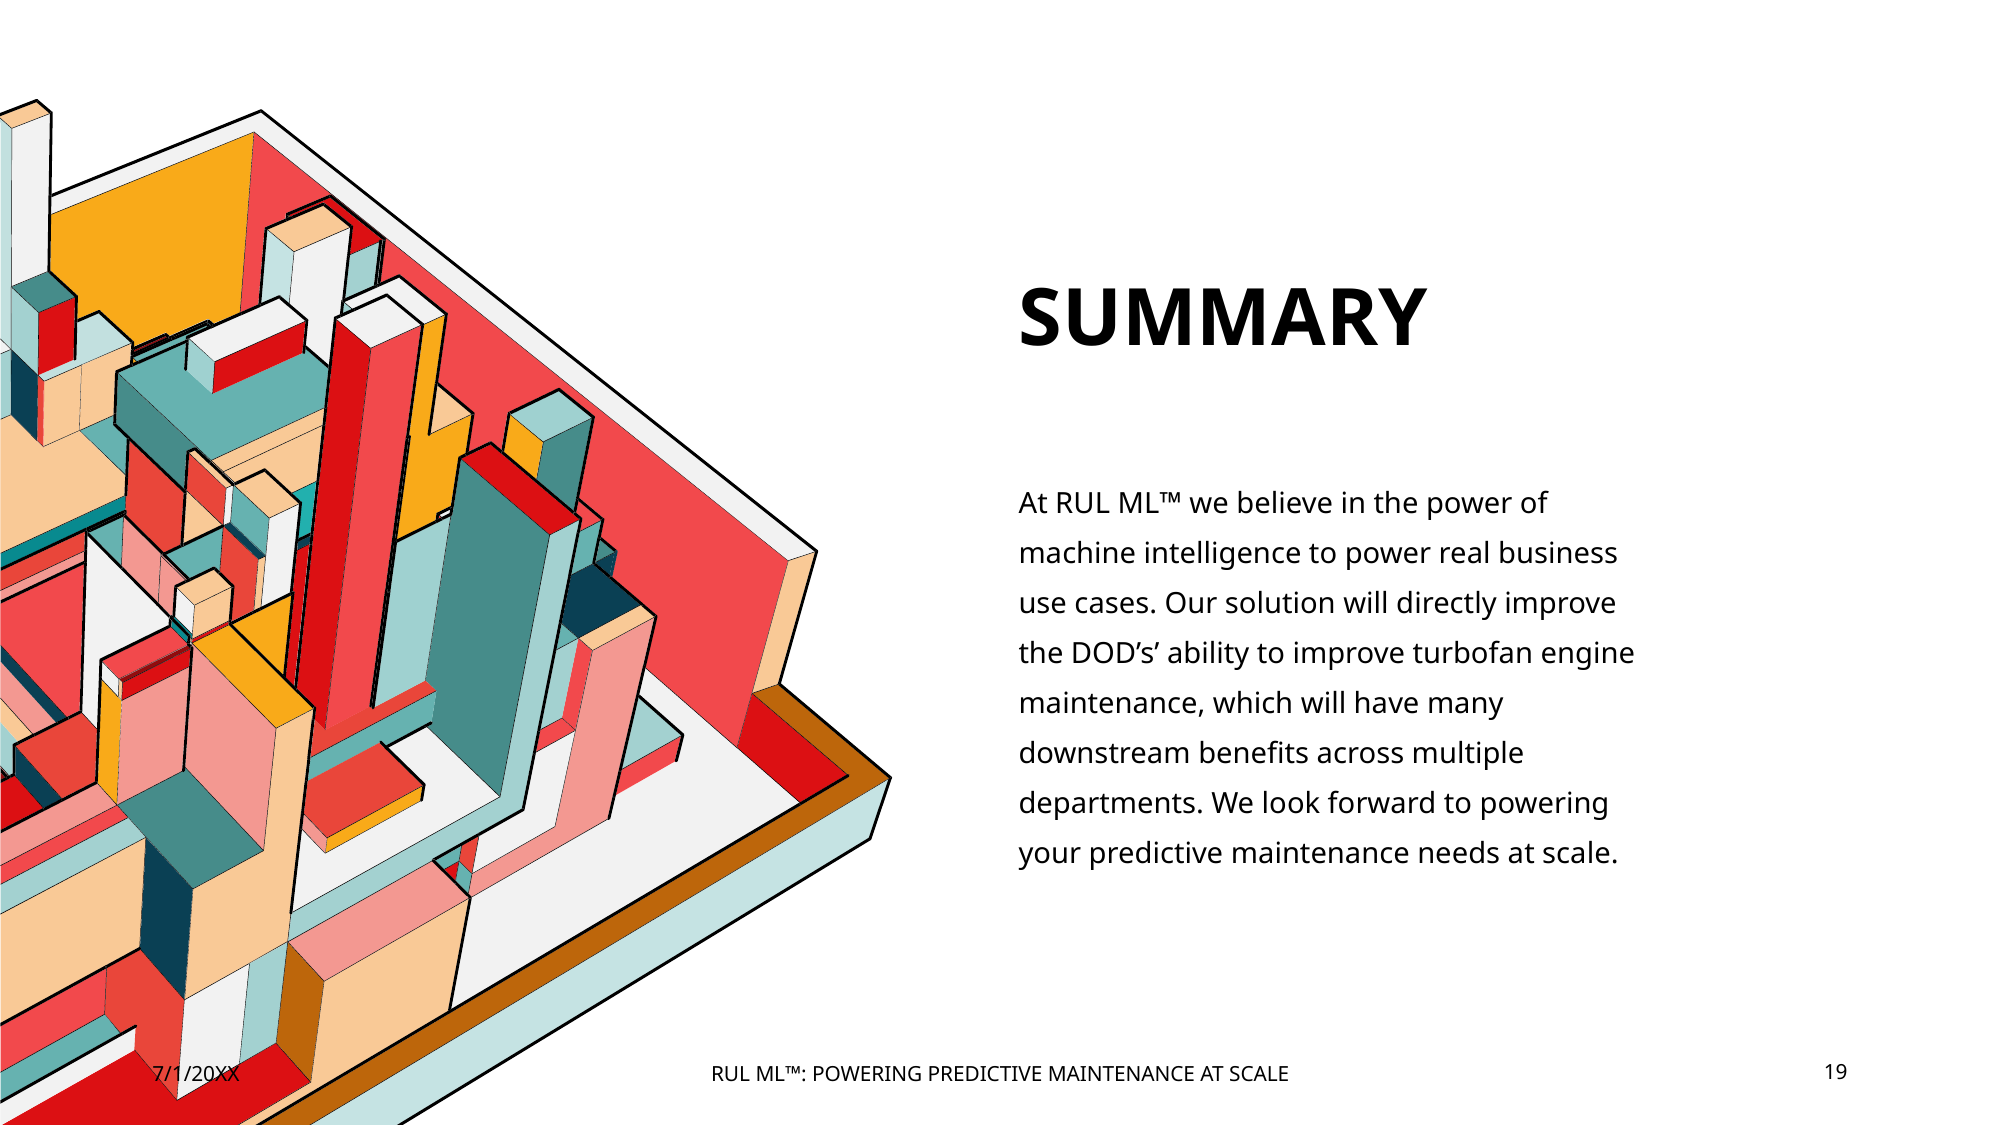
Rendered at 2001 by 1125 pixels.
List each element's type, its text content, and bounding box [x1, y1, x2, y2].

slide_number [137, 1042, 588, 1103]
footer RUL ML™: POWERING PREDICTIVE MAINTENANCE AT SCALE [662, 1042, 1338, 1103]
title SUMMARY [1003, 211, 1904, 429]
list At RUL ML™ we believe in the power of machine intelligence to power real business use cases. Our solution will directly improve the DOD’s’ ability to improve turbofan engine maintenance, which will have many downstream benefits across multiple departments. We look forward to powering your predictive maintenance needs at scale. [1003, 461, 1679, 918]
slide_number 19 [1412, 1042, 1863, 1103]
